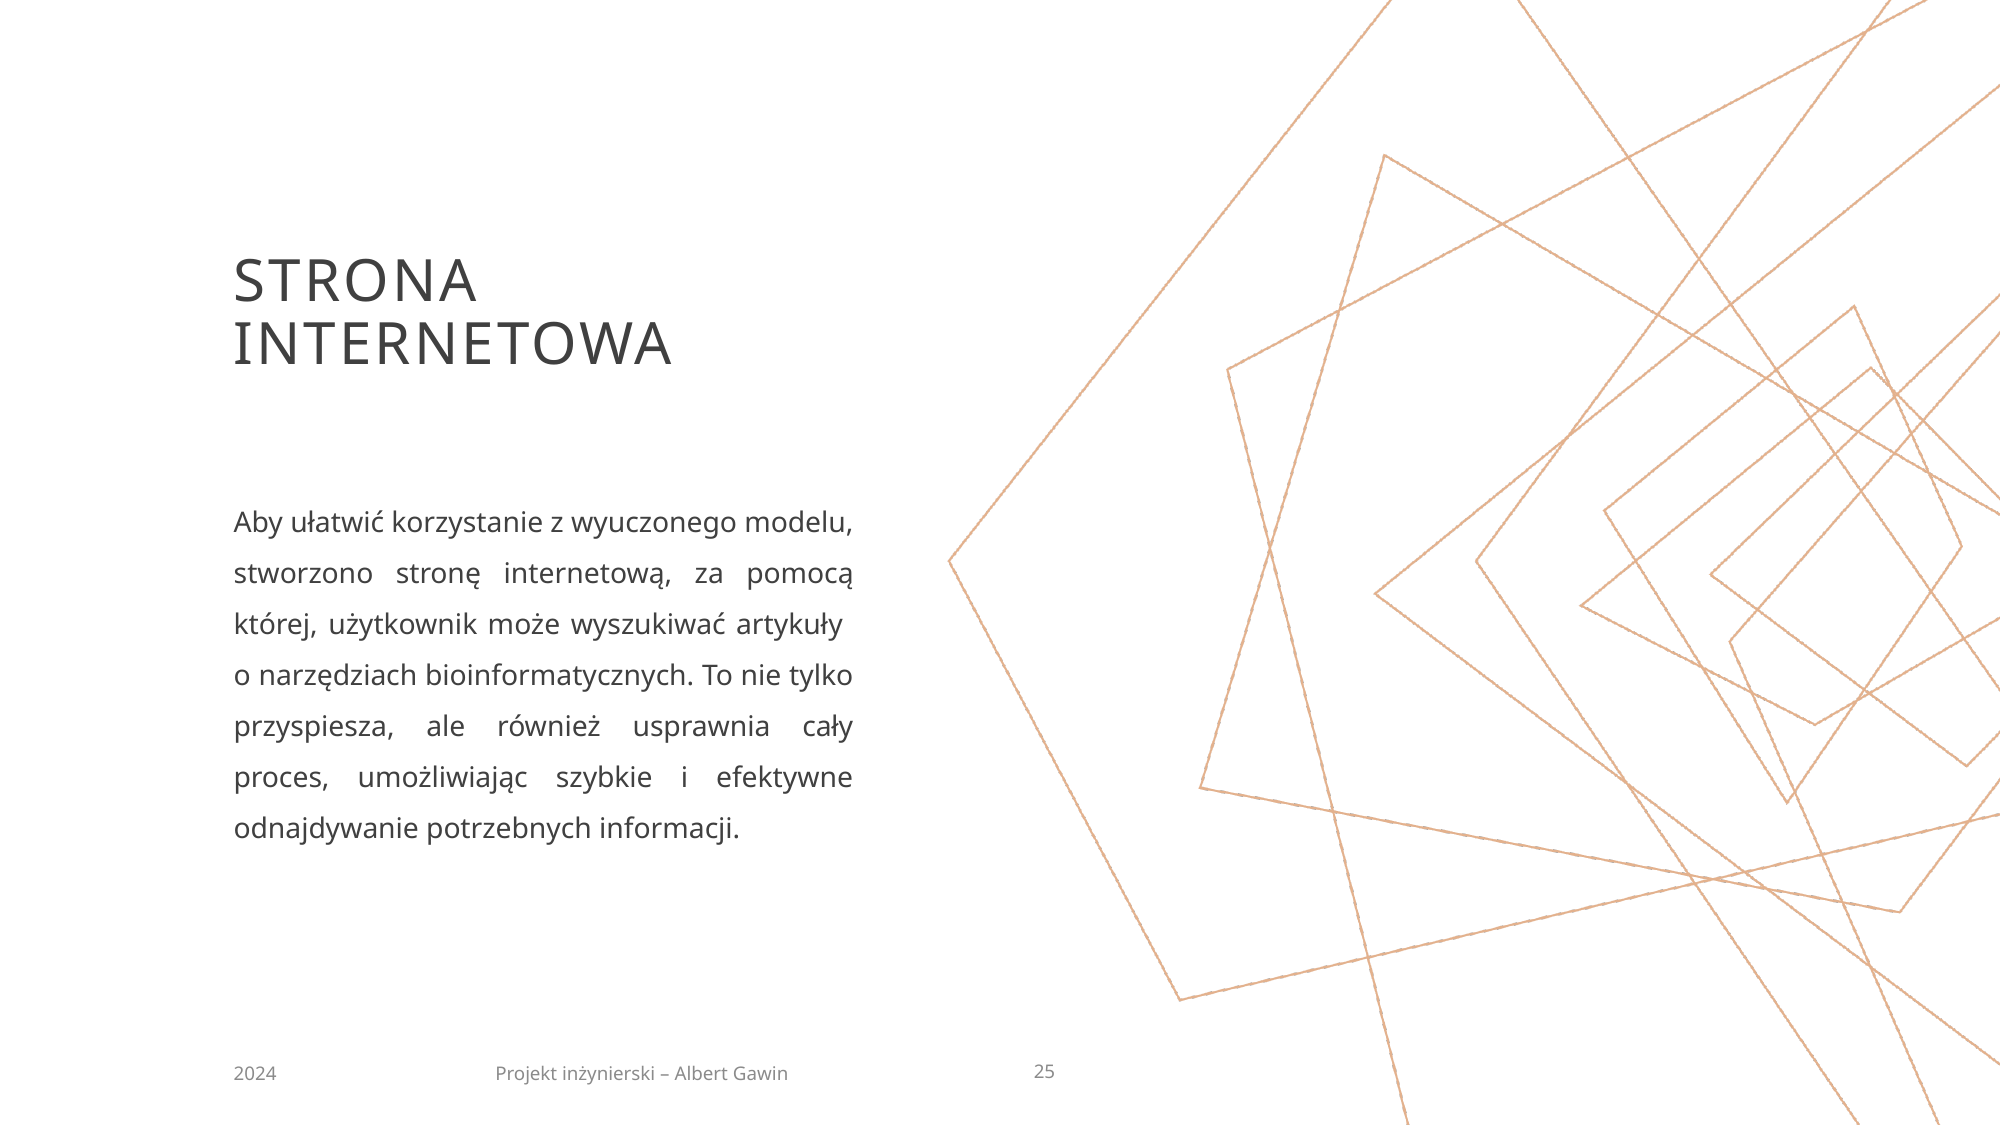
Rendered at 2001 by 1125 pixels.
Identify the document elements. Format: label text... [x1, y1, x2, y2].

slide_number 2024 [218, 1042, 381, 1103]
slide_number 25 [908, 1042, 1071, 1103]
picture [900, 0, 2000, 1125]
title strona internetowa [218, 167, 869, 385]
footer Projekt inżynierski – Albert Gawin [437, 1042, 846, 1103]
list Aby ułatwić korzystanie z wyuczonego modelu, stworzono stronę internetową, za pomocą której, użytkownik może wyszukiwać artykuły o narzędziach bioinformatycznych. To nie tylko przyspiesza, ale również usprawnia cały proces, umożliwiając szybkie i efektywne odnajdywanie potrzebnych informacji. [218, 479, 869, 893]
